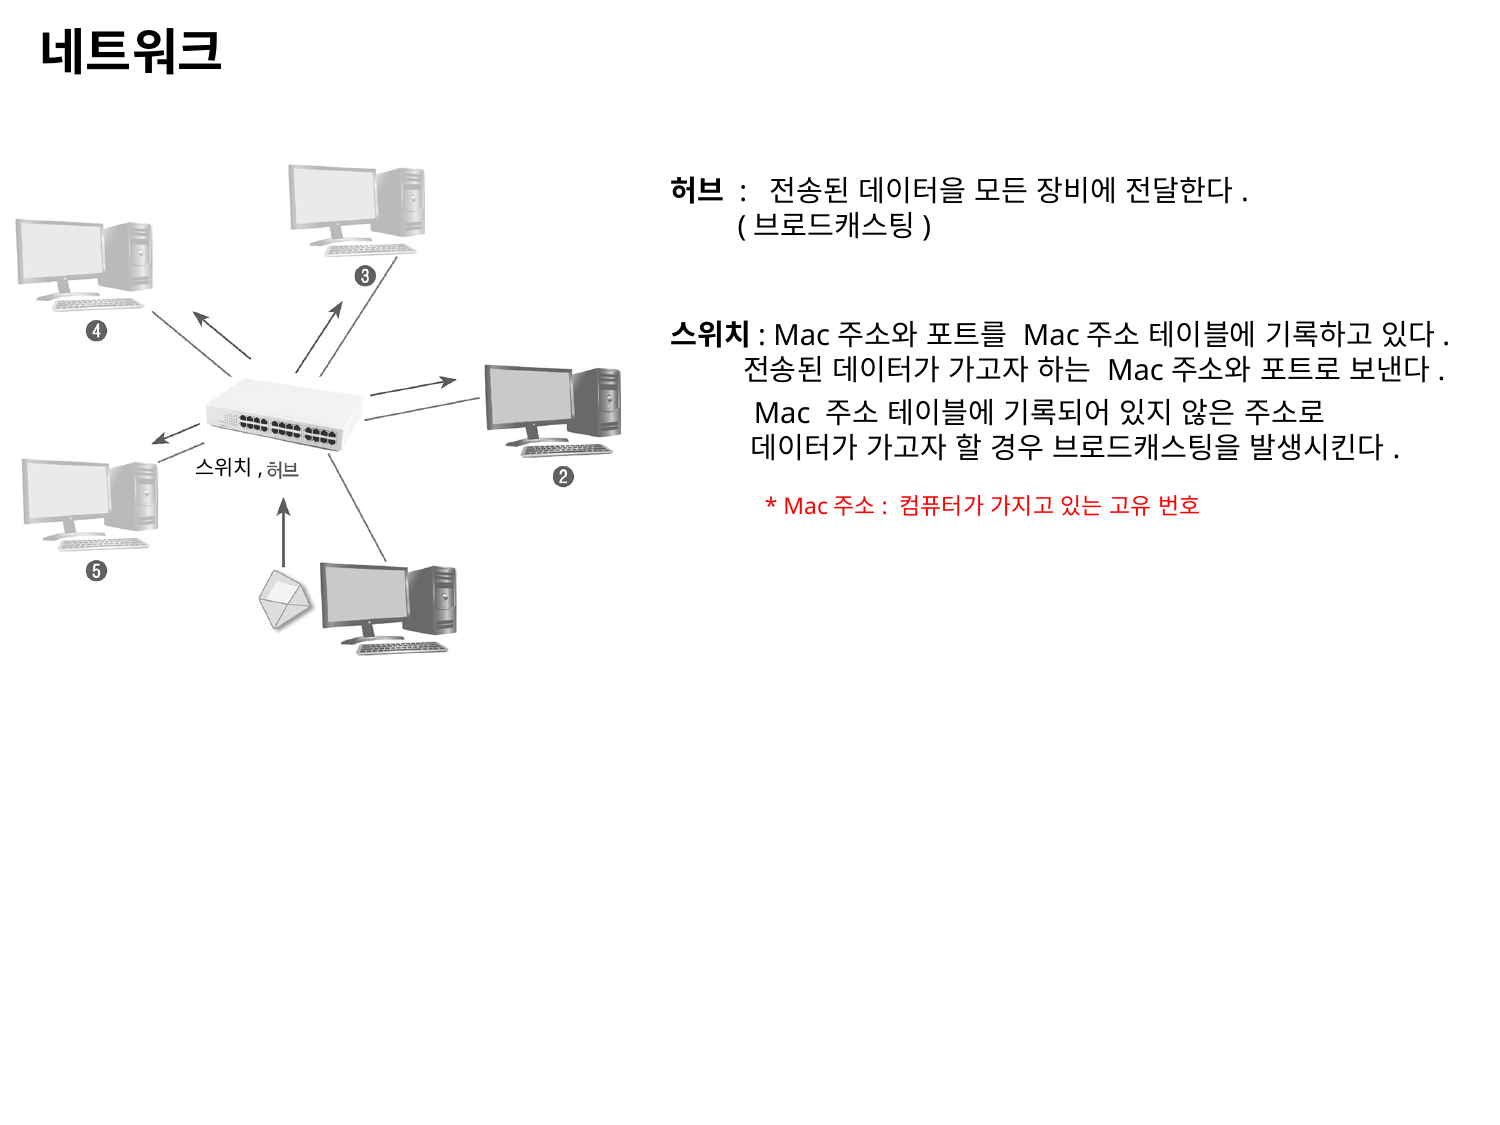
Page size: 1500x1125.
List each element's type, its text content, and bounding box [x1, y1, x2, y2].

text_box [655, 164, 1500, 528]
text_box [11, 156, 627, 658]
text_box 네트워크 [25, 12, 415, 88]
